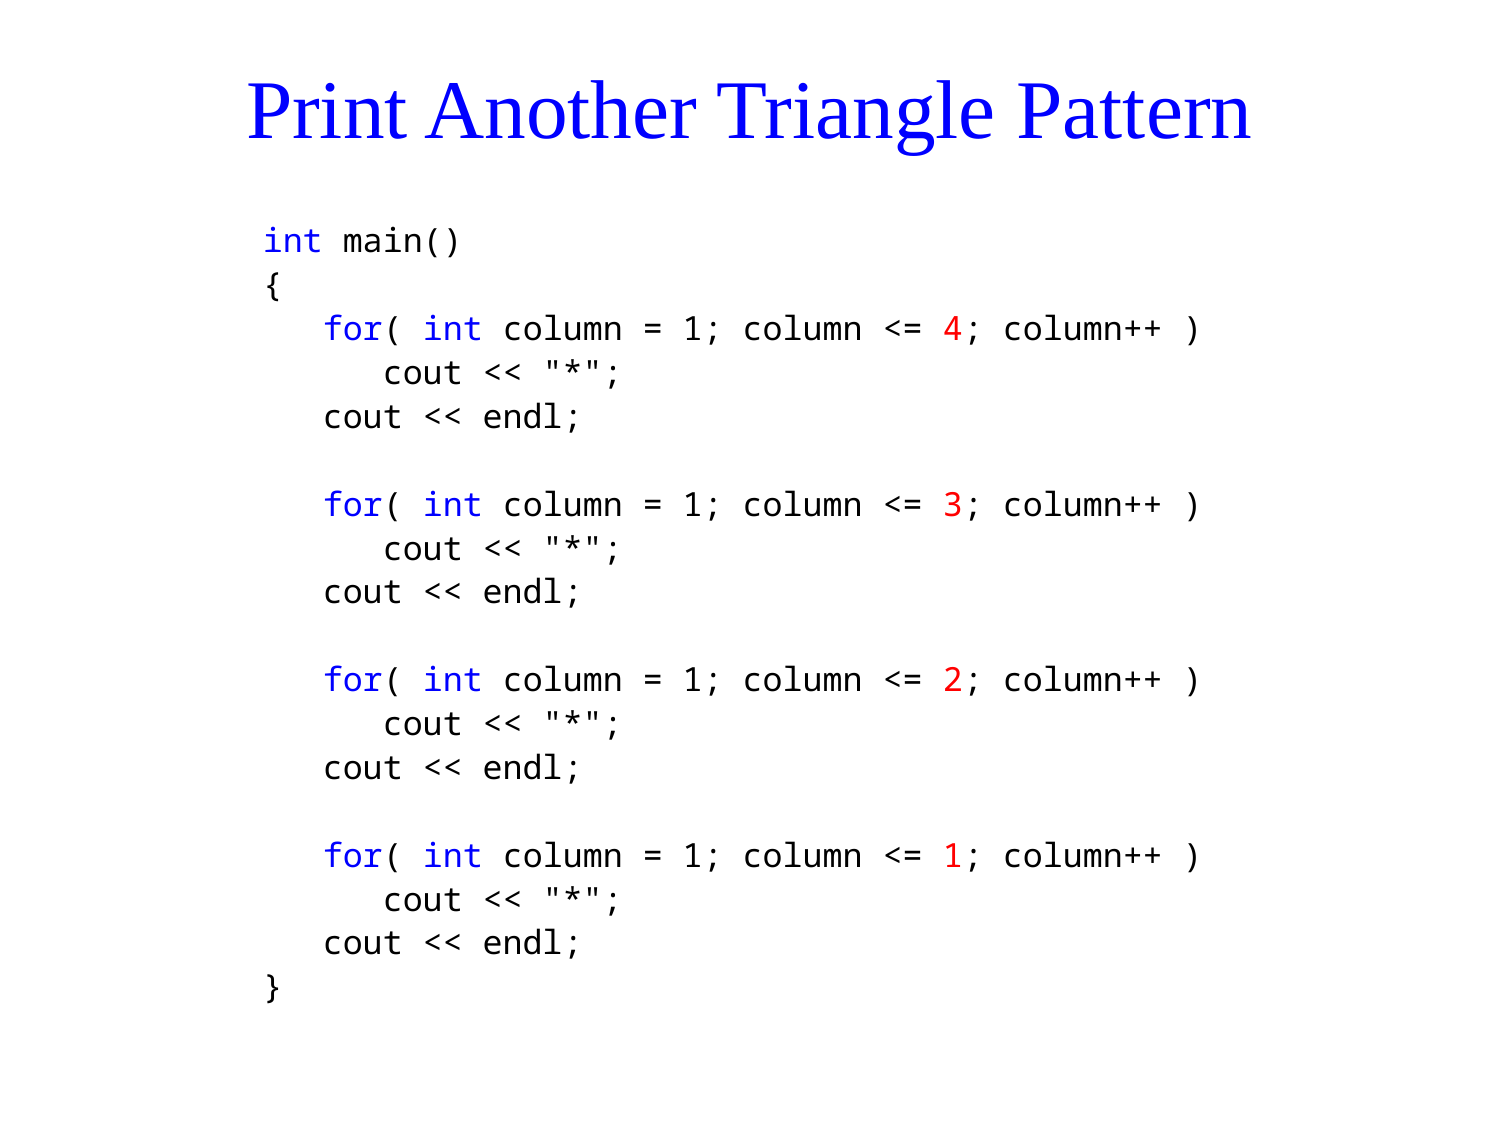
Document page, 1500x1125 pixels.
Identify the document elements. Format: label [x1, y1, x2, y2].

list [247, 207, 1253, 1036]
title [70, 30, 1430, 179]
